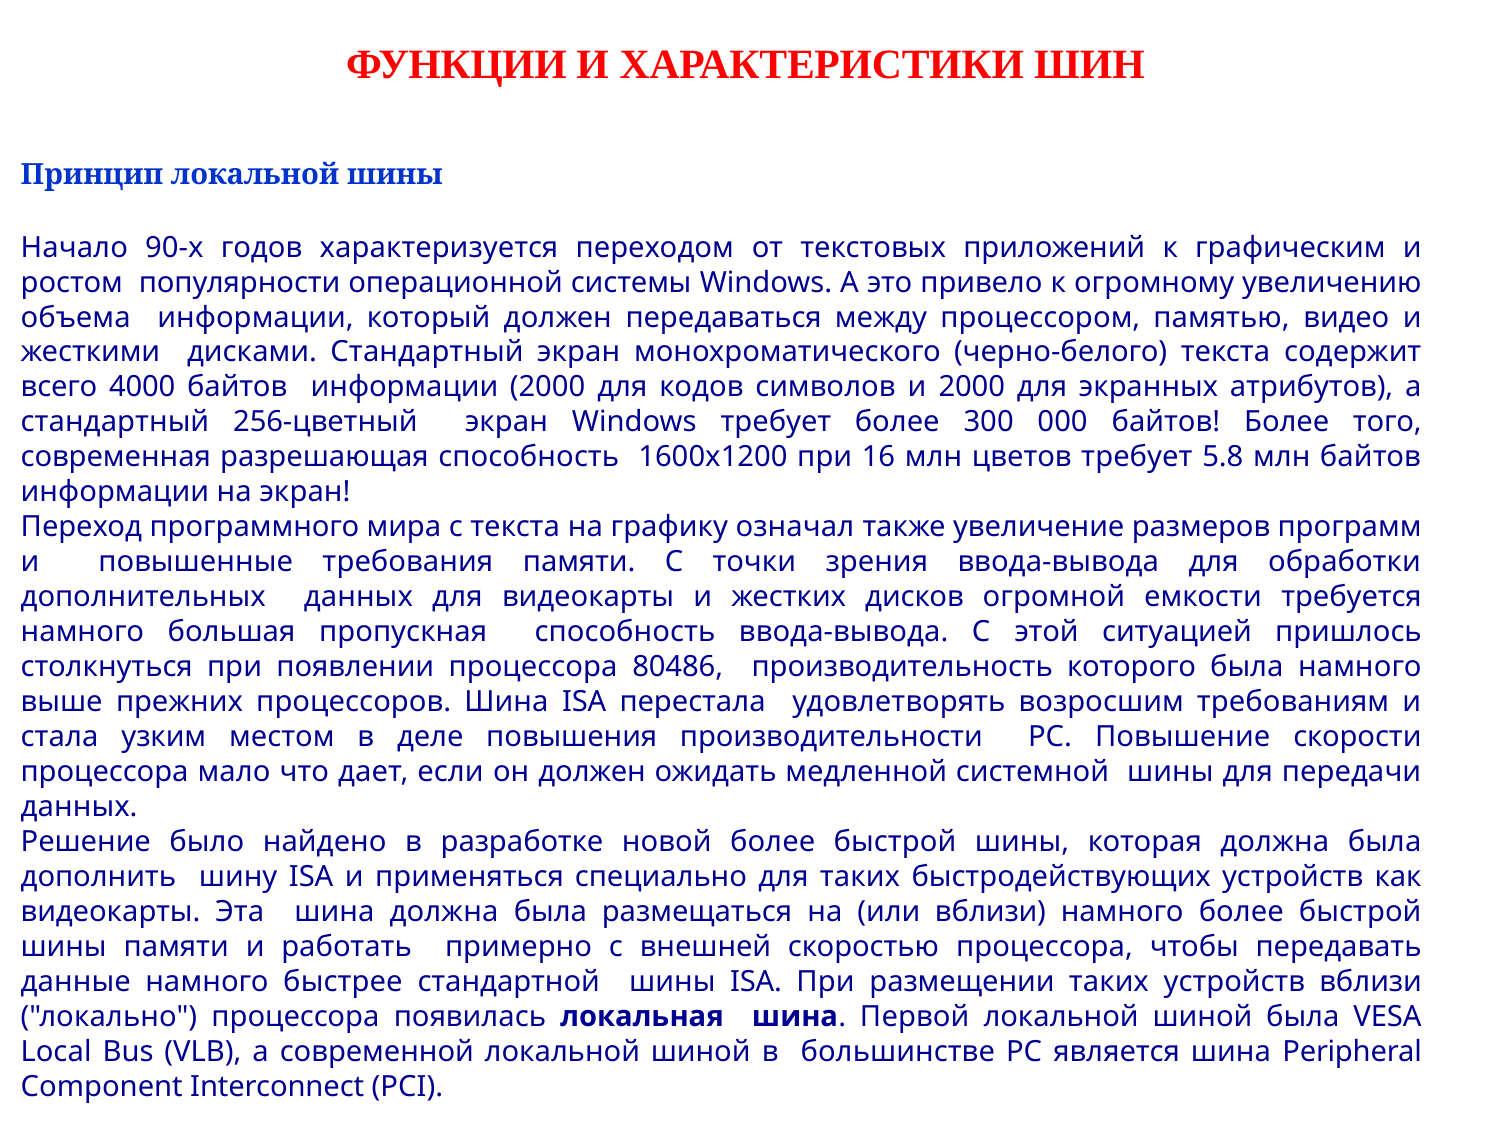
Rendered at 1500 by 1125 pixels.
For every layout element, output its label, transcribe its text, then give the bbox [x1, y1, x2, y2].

title ФУНКЦИИ И ХАРАКТЕРИСТИКИ ШИН [72, 2, 1428, 225]
text_box Принцип локальной шины Начало 90-х годов характеризуется переходом от текстовых приложений к графическим и ростом популярности операционной системы Windows. А это привело к огромному увеличению объема информации, который должен передаваться между процессором, памятью, видео и жесткими дисками. Стандартный экран монохроматического (черно-белого) текста содержит всего 4000 байтов информации (2000 для кодов символов и 2000 для экранных атрибутов), а стандартный 256-цветный экран Windows требует более 300 000 байтов! Более того, современная разрешающая способность 1600x1200 при 16 млн цветов требует 5.8 млн байтов информации на экран! Переход программного мира с текста на графику означал также увеличение размеров программ и повышенные требования памяти. С точки зрения ввода-вывода для обработки дополнительных данных для видеокарты и жестких дисков огромной емкости требуется намного большая пропускная способность ввода-вывода. С этой ситуацией пришлось столкнуться при появлении процессора 80486, производительность которого была намного выше прежних процессоров. Шина ISA перестала удовлетворять возросшим требованиям и стала узким местом в деле повышения производительности РС. Повышение скорости процессора мало что дает, если он должен ожидать медленной системной шины для передачи данных. Решение было найдено в разработке новой более быстрой шины, которая должна была дополнить шину ISA и применяться специально для таких быстродействующих устройств как видеокарты. Эта шина должна была размещаться на (или вблизи) намного более быстрой шины памяти и работать примерно с внешней скоростью процессора, чтобы передавать данные намного быстрее стандартной шины ISA. При размещении таких устройств вблизи ("локально") процессора появилась локальная шина. Первой локальной шиной была VESA Local Bus (VLB), а современной локальной шиной в большинстве РС является шина Peripheral Component Interconnect (PCI). [18, 155, 1423, 1102]
